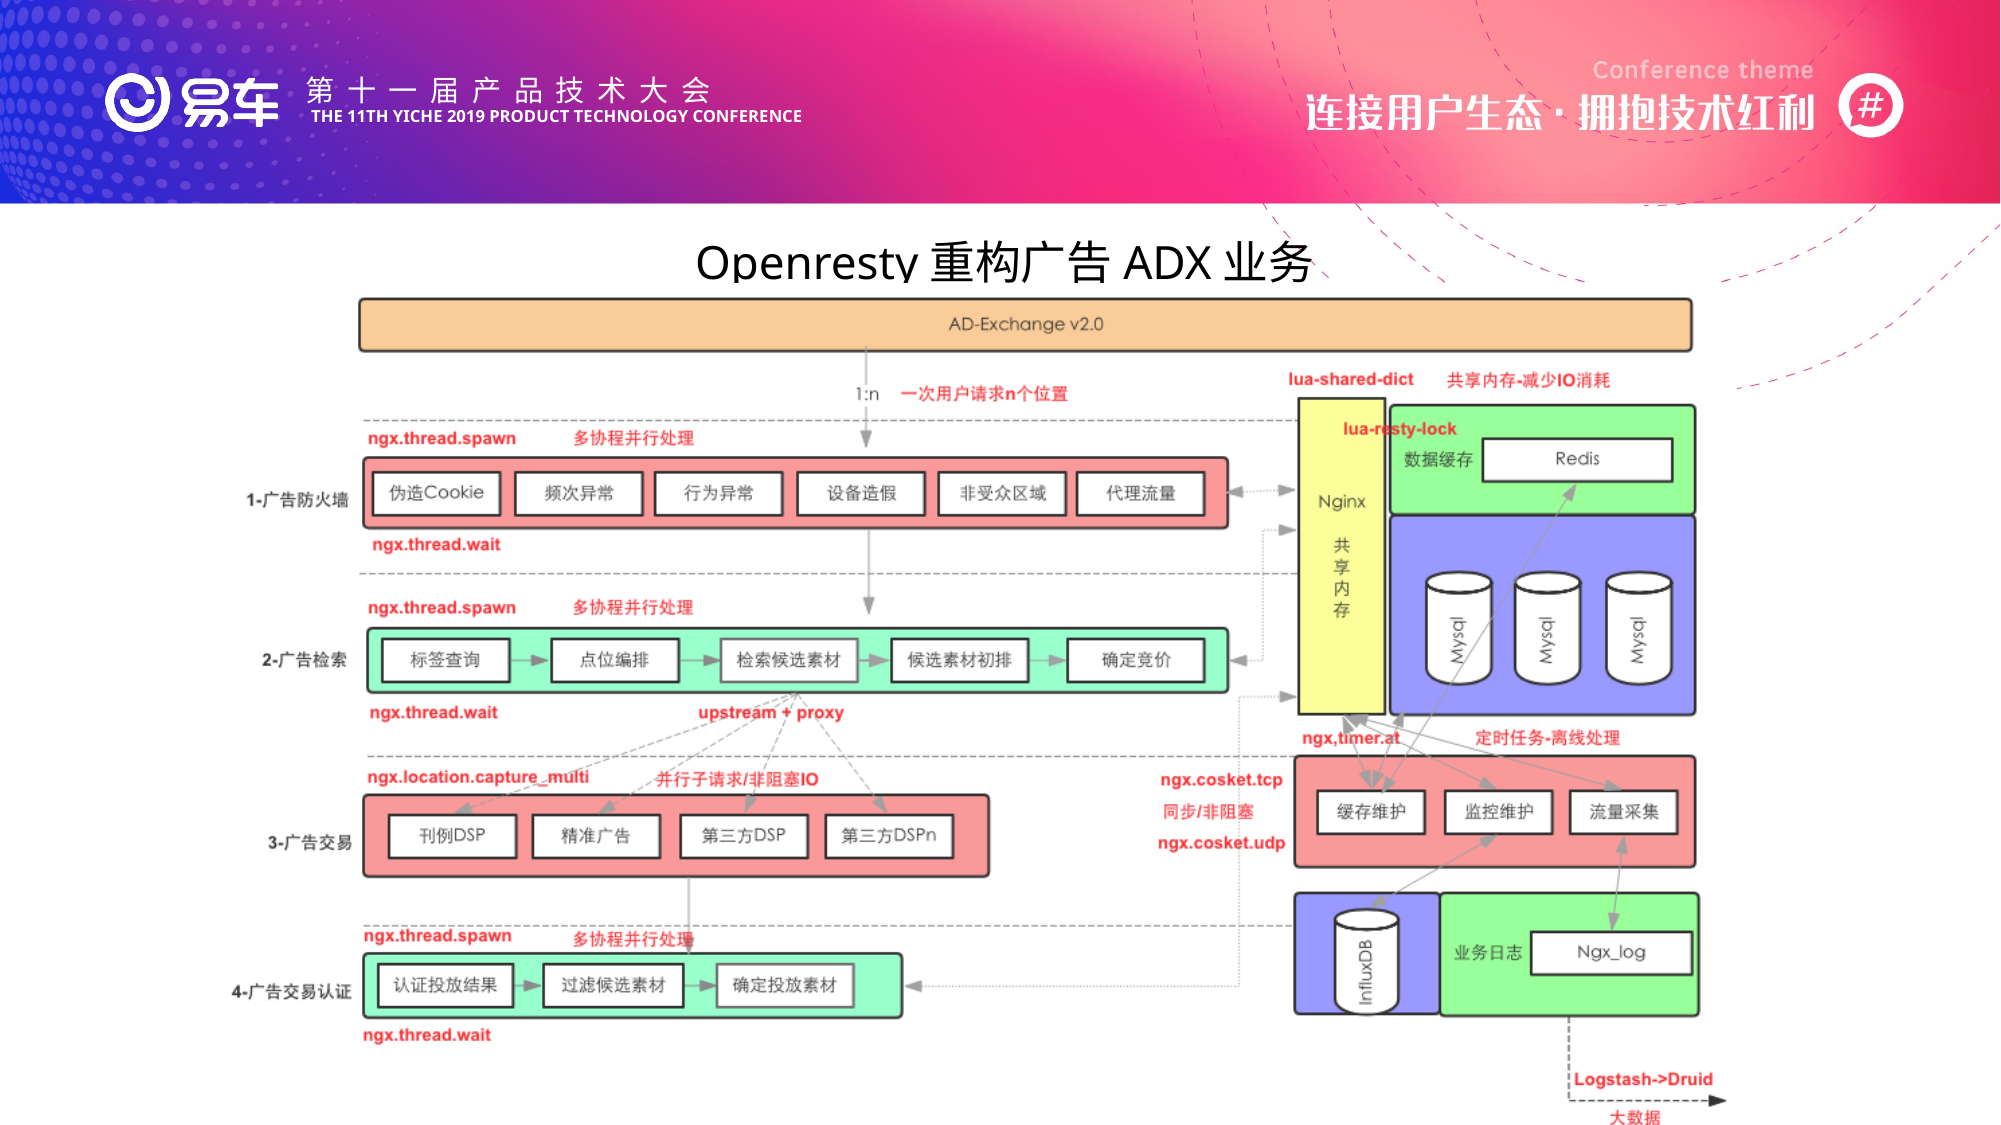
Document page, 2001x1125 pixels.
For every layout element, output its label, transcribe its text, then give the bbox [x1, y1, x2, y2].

picture [0, 0, 2001, 1125]
title Openresty重构广告ADX业务 [105, 214, 1904, 292]
